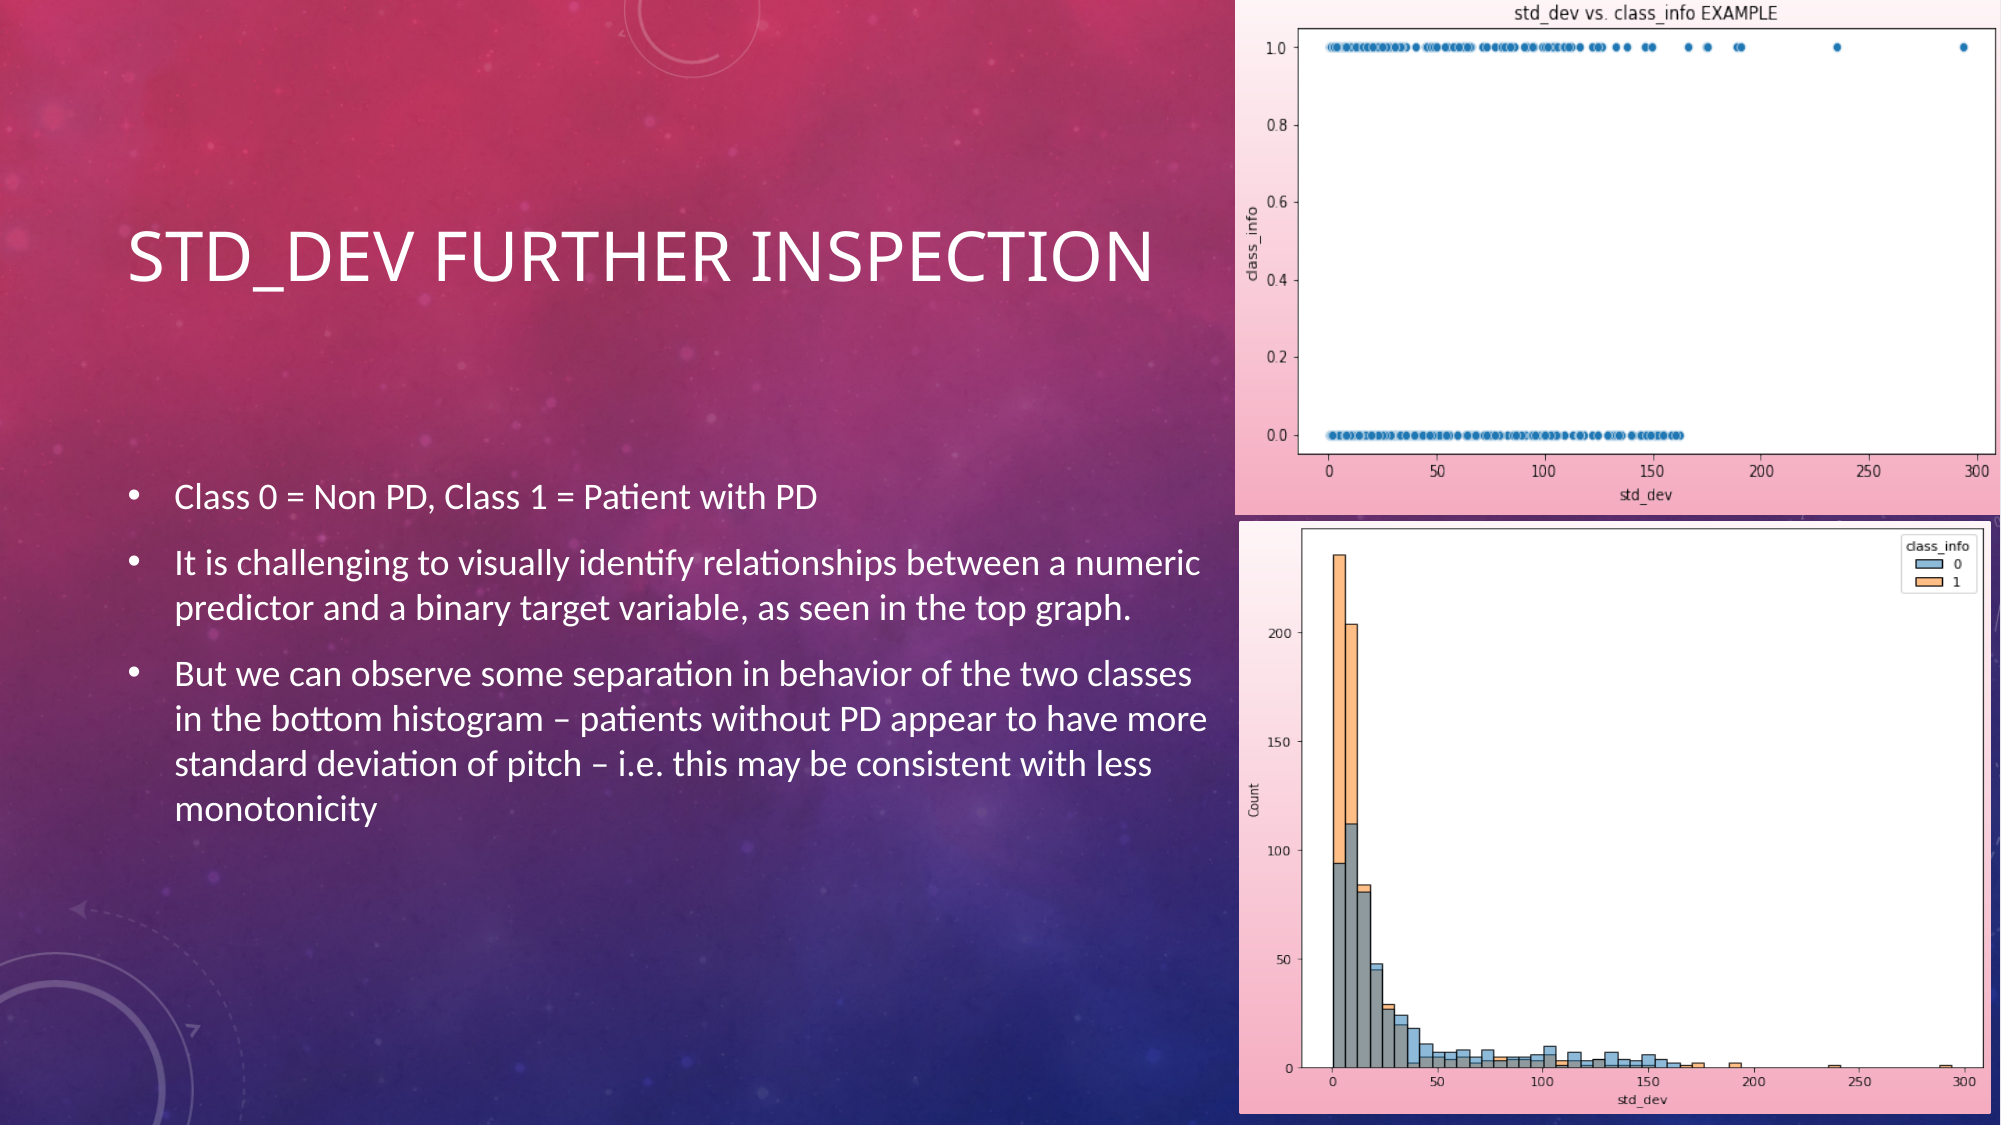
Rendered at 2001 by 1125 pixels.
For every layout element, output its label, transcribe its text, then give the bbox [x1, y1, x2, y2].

list Class 0 = Non PD, Class 1 = Patient with PD It is challenging to visually identify relationships between a numeric predictor and a binary target variable, as seen in the top graph. But we can observe some separation in behavior of the two classes in the bottom histogram – patients without PD appear to have more standard deviation of pitch – i.e. this may be consistent with less monotonicity [112, 351, 1231, 950]
title Std_dev Further inspection [112, 169, 1228, 339]
picture [0, 0, 2001, 1125]
